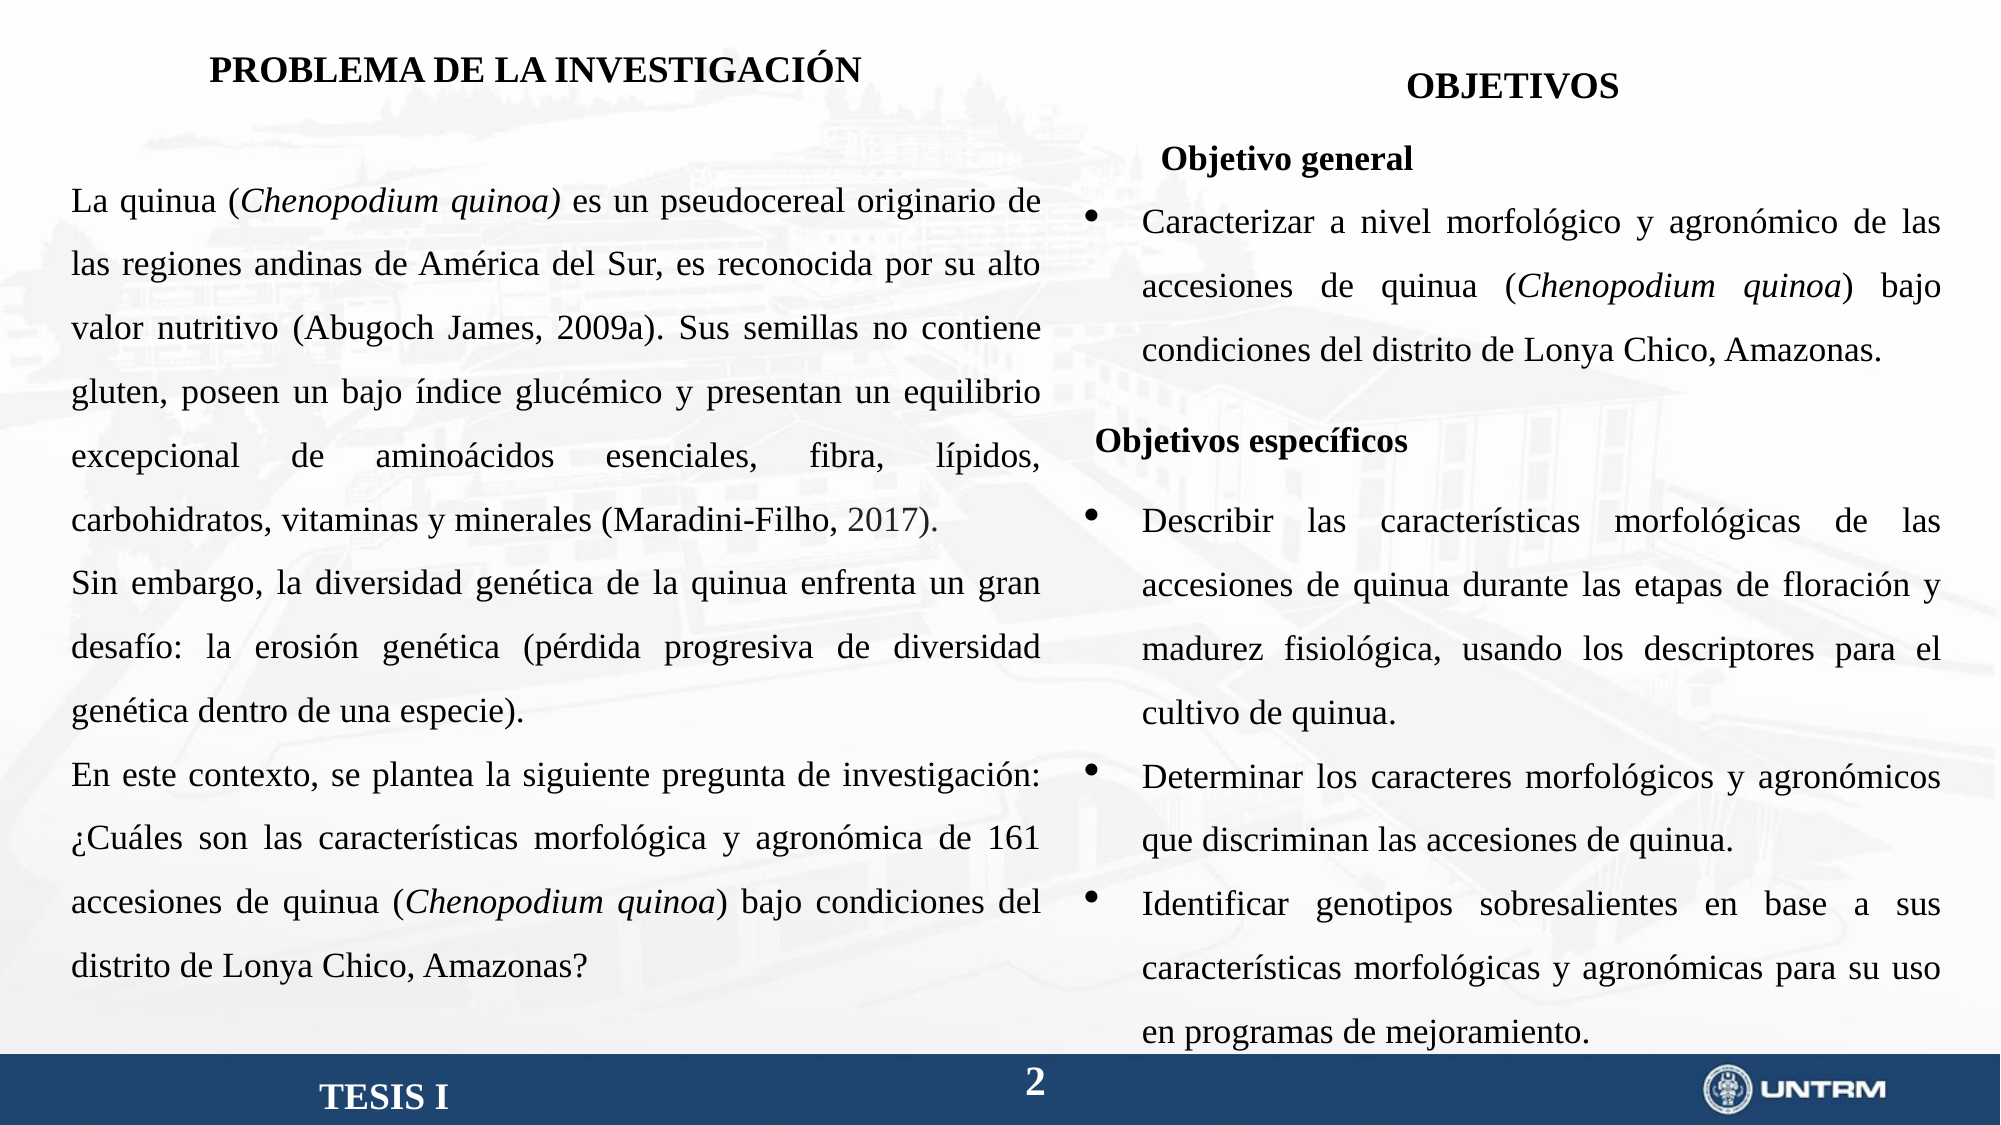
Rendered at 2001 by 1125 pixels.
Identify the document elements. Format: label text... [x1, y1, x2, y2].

text_box La quinua (Chenopodium quinoa) es un pseudocereal originario de las regiones andinas de América del Sur, es reconocida por su alto valor nutritivo (Abugoch James, 2009a). Sus semillas no contiene gluten, poseen un bajo índice glucémico y presentan un equilibrio excepcional de aminoácidos esenciales, fibra, lípidos, carbohidratos, vitaminas y minerales (Maradini-Filho, 2017). Sin embargo, la diversidad genética de la quinua enfrenta un gran desafío: la erosión genética (pérdida progresiva de diversidad genética dentro de una especie). En este contexto, se plantea la siguiente pregunta de investigación: ¿Cuáles son las características morfológica y agronómica de 161 accesiones de quinua (Chenopodium quinoa) bajo condiciones del distrito de Lonya Chico, Amazonas? [56, 147, 1057, 1037]
text_box Objetivo general Caracterizar a nivel morfológico y agronómico de las accesiones de quinua (Chenopodium quinoa) bajo condiciones del distrito de Lonya Chico, Amazonas. Objetivos específicos Describir las características morfológicas de las accesiones de quinua durante las etapas de floración y madurez fisiológica, usando los descriptores para el cultivo de quinua. Determinar los caracteres morfológicos y agronómicos que discriminan las accesiones de quinua. Identificar genotipos sobresalientes en base a sus características morfológicas y agronómicas para su uso en programas de mejoramiento. [1070, 106, 1957, 1058]
text_box OBJETIVOS [1391, 31, 1645, 114]
text_box TESIS I [0, 1053, 771, 1117]
slide_number 2 [1018, 1056, 1053, 1125]
picture [0, 0, 2000, 1125]
text_box PROBLEMA DE LA INVESTIGACIÓN [194, 37, 933, 143]
